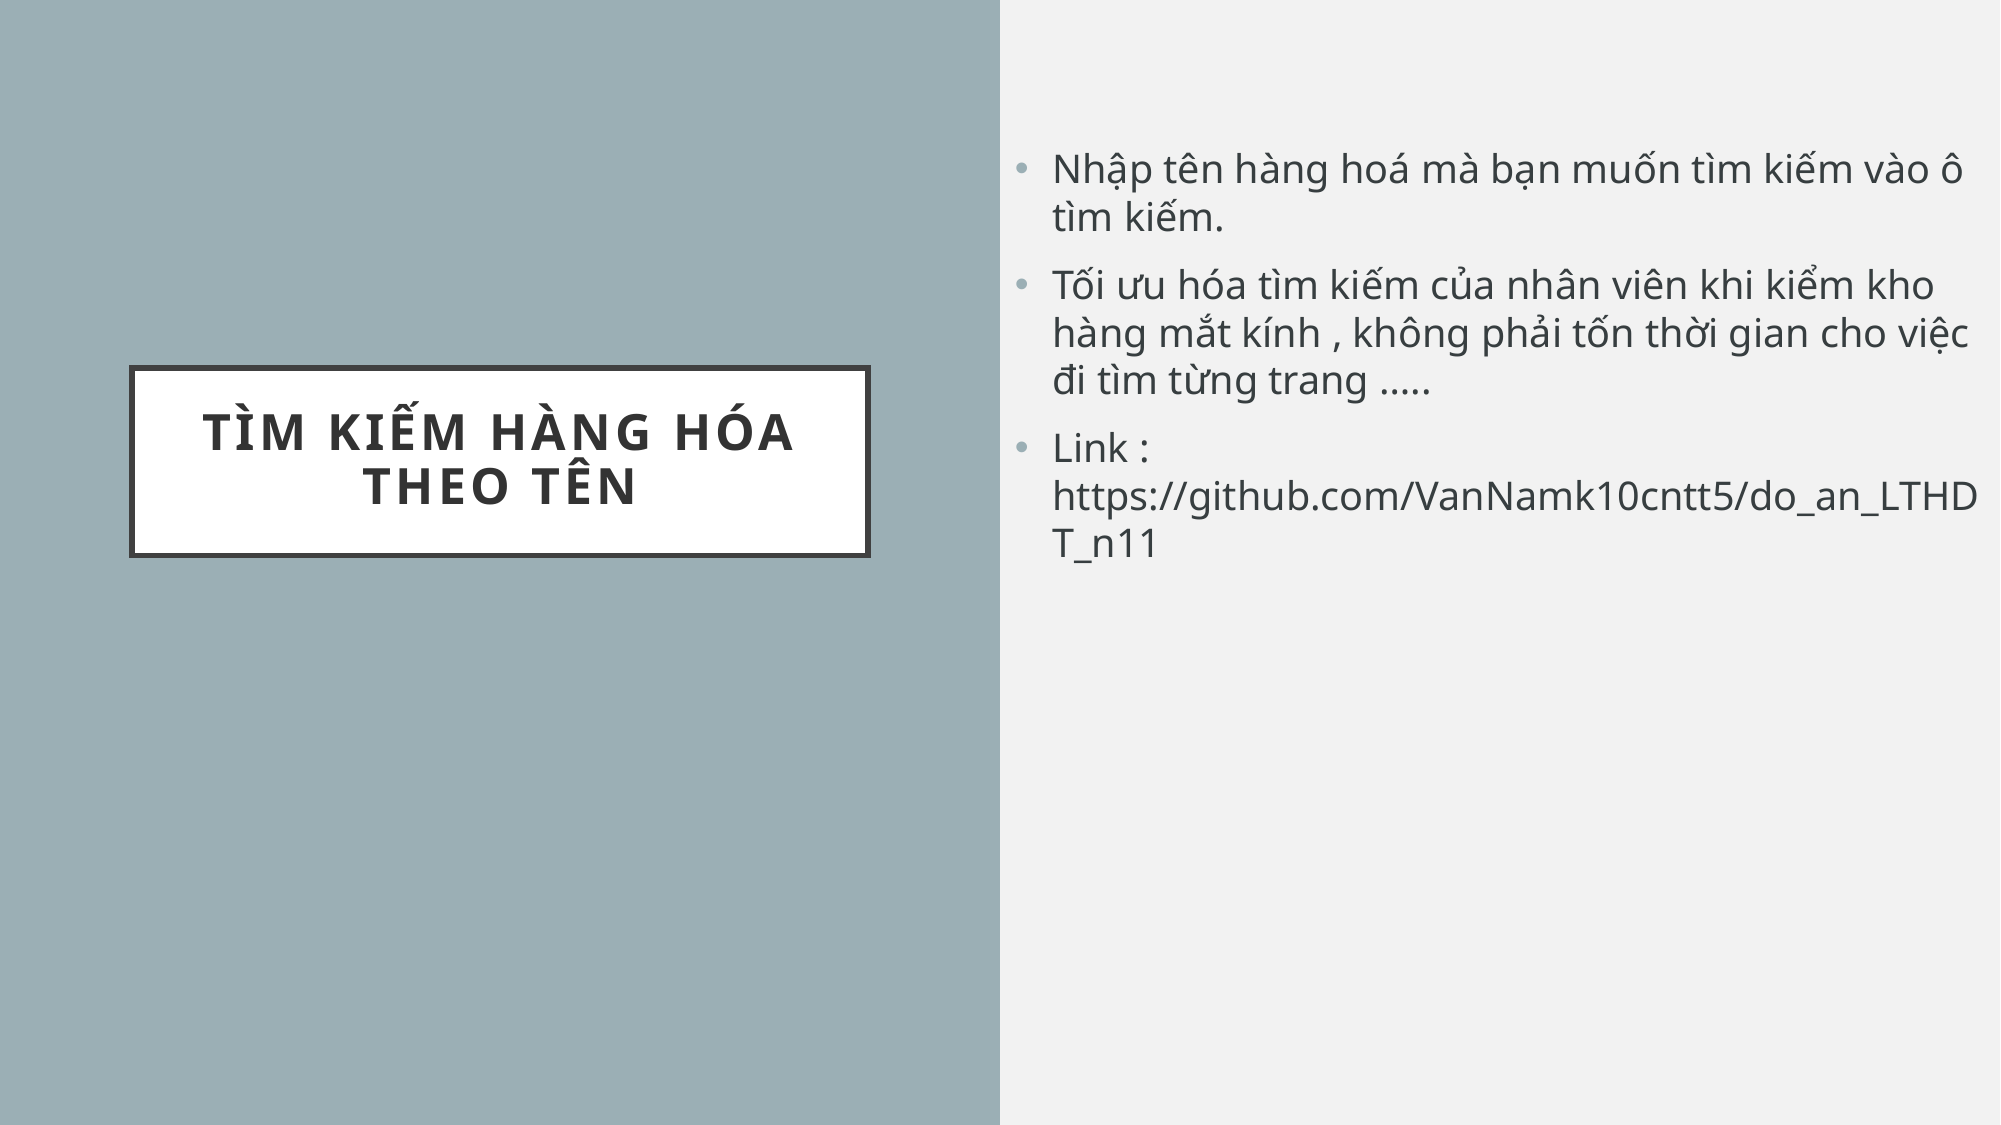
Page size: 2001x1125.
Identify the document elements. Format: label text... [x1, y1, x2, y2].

list Nhập tên hàng hoá mà bạn muốn tìm kiếm vào ô tìm kiếm. Tối ưu hóa tìm kiếm của nhân viên khi kiểm kho hàng mắt kính , không phải tốn thời gian cho việc đi tìm từng trang ….. Link : https://github.com/VanNamk10cntt5/do_an_LTHDT_n11 [999, 0, 2000, 993]
title TÌM KIẾM HÀNG HÓA THEO TÊN [129, 365, 871, 558]
